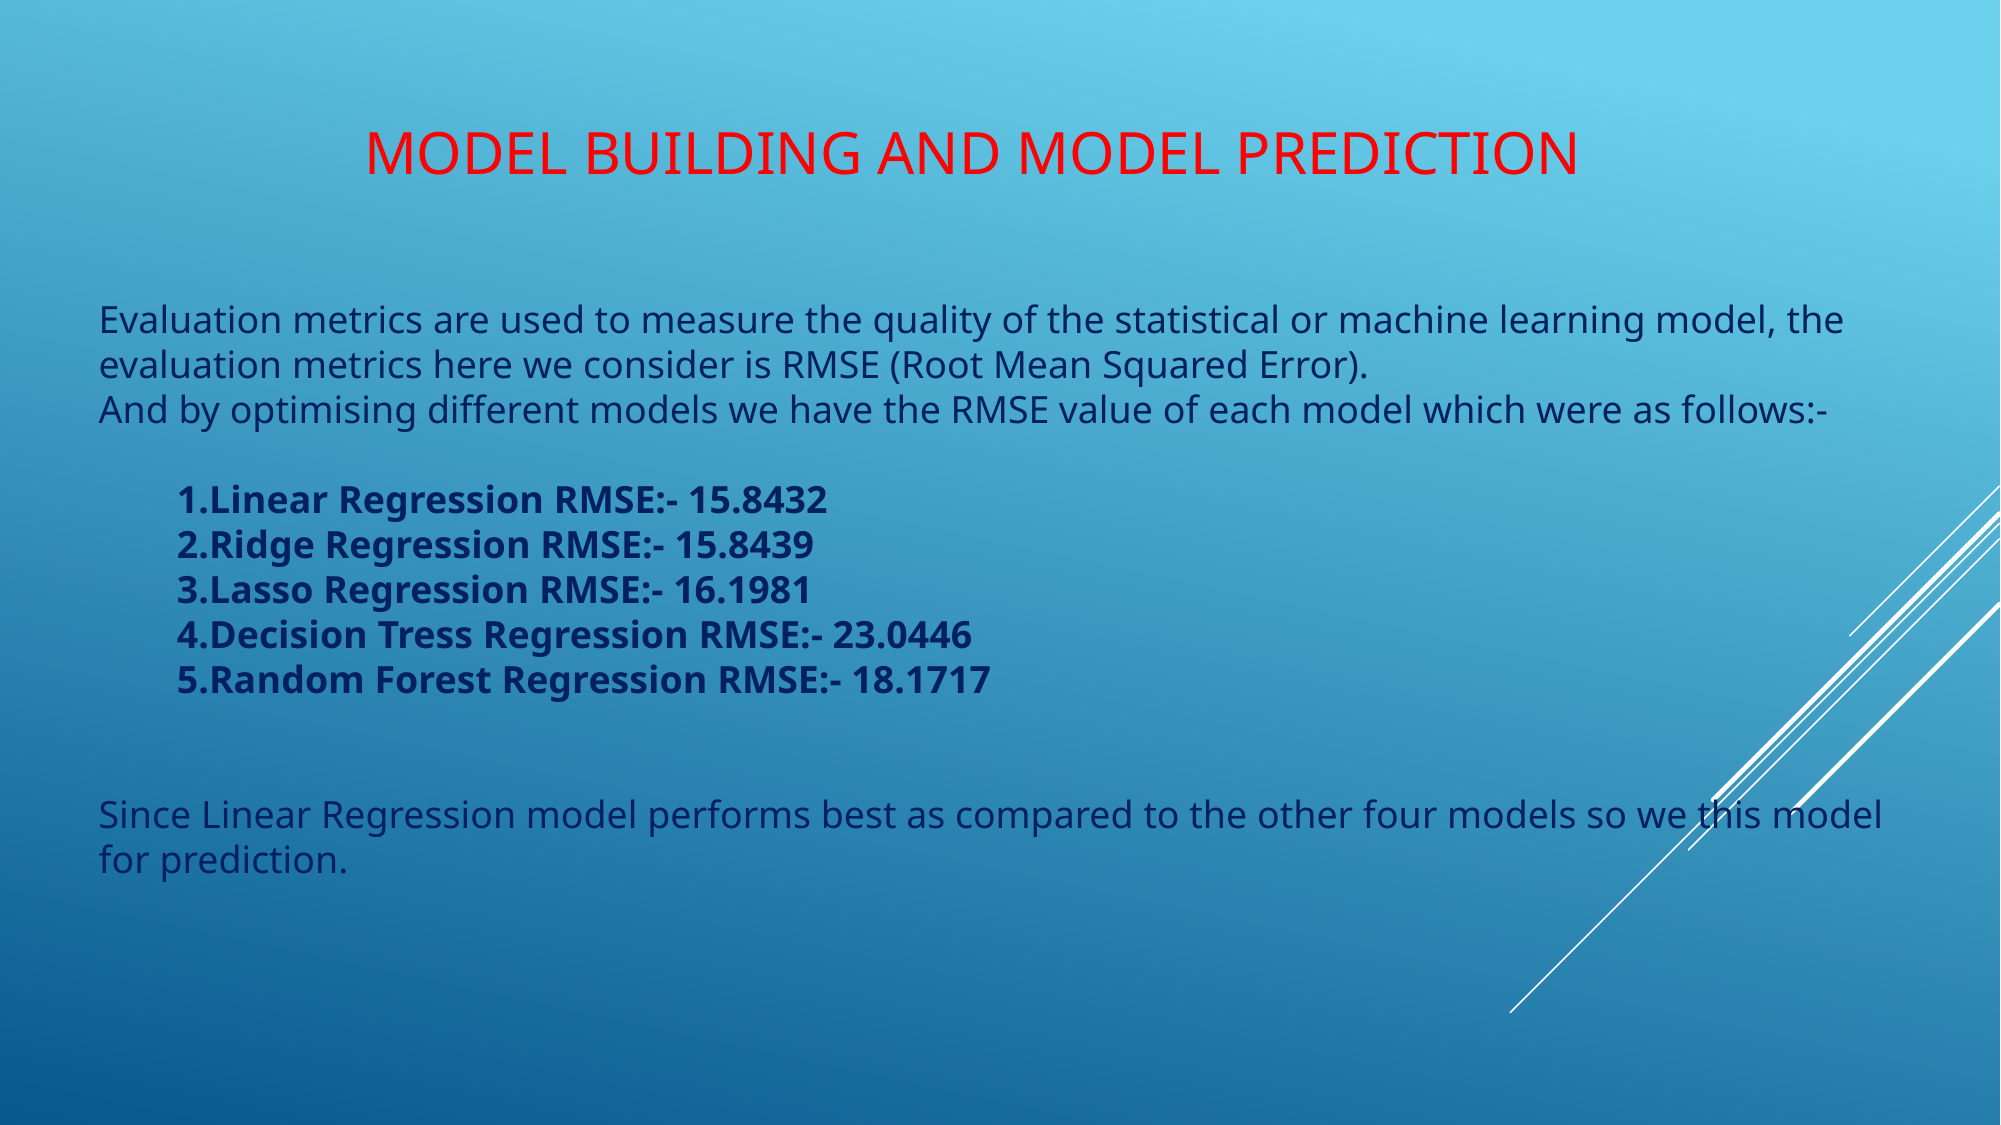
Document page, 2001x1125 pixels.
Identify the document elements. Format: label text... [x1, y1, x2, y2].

title MODEL BUILDING AND MODEL PREDICTION [349, 0, 1828, 288]
text_box Evaluation metrics are used to measure the quality of the statistical or machine learning model, the evaluation metrics here we consider is RMSE (Root Mean Squared Error). And by optimising different models we have the RMSE value of each model which were as follows:- 1.Linear Regression RMSE:- 15.8432 2.Ridge Regression RMSE:- 15.8439 3.Lasso Regression RMSE:- 16.1981 4.Decision Tress Regression RMSE:- 23.0446 5.Random Forest Regression RMSE:- 18.1717 Since Linear Regression model performs best as compared to the other four models so we this model for prediction. [84, 288, 1936, 934]
